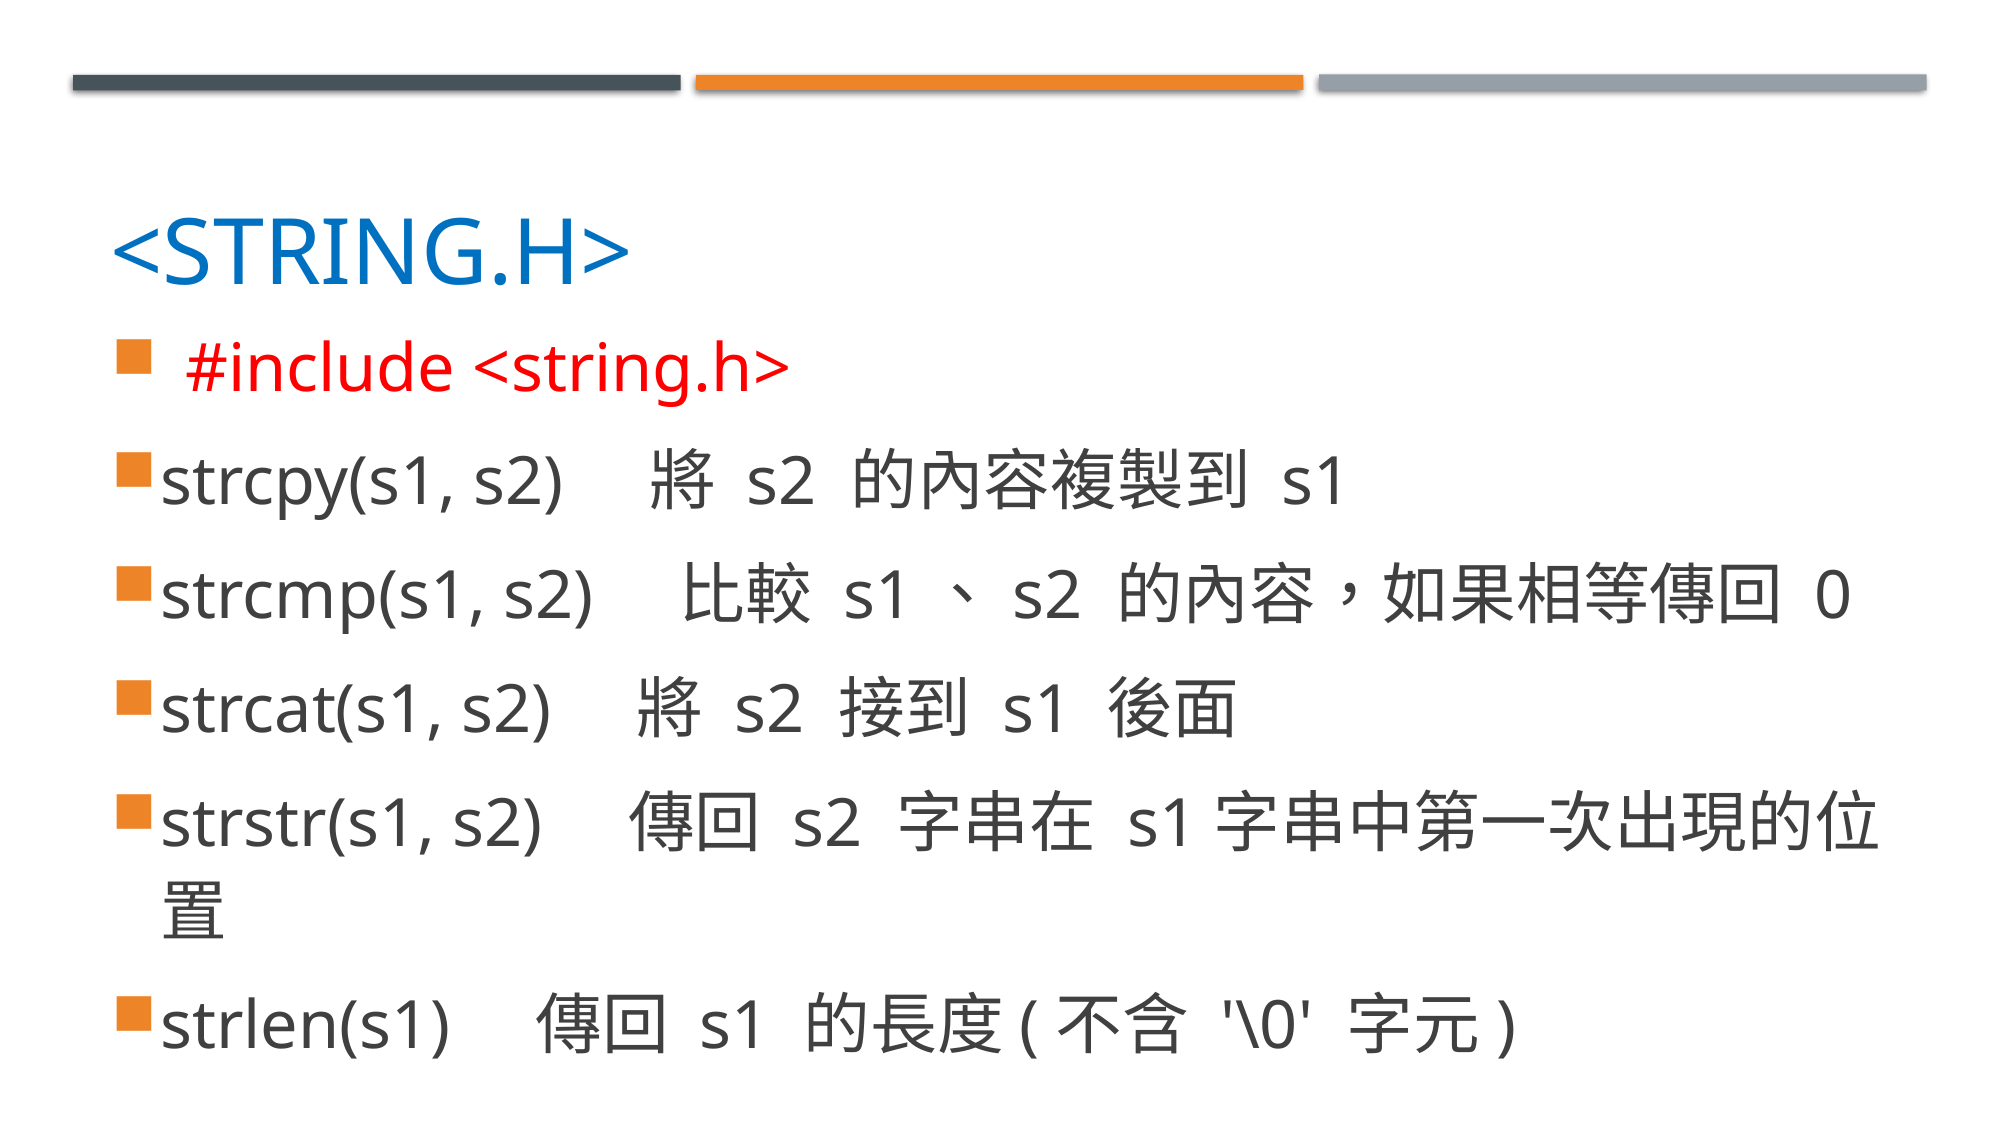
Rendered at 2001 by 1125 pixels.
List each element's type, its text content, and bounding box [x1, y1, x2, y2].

list #​include <string.h> strcpy(s1, s2) 將 s2 的內容複製到 s1 strcmp(s1, s2) 比較 s1、s2 的內容，如果相等傳回 0 strcat(s1, s2) 將 s2 接到 s1 後面 strstr(s1, s2) 傳回 s2 字串在 s1字串中第一次出現的位置 strlen(s1) 傳回 s1 的長度(不含 '\0' 字元) [95, 308, 1905, 1125]
title <string.h> [95, 115, 1905, 308]
